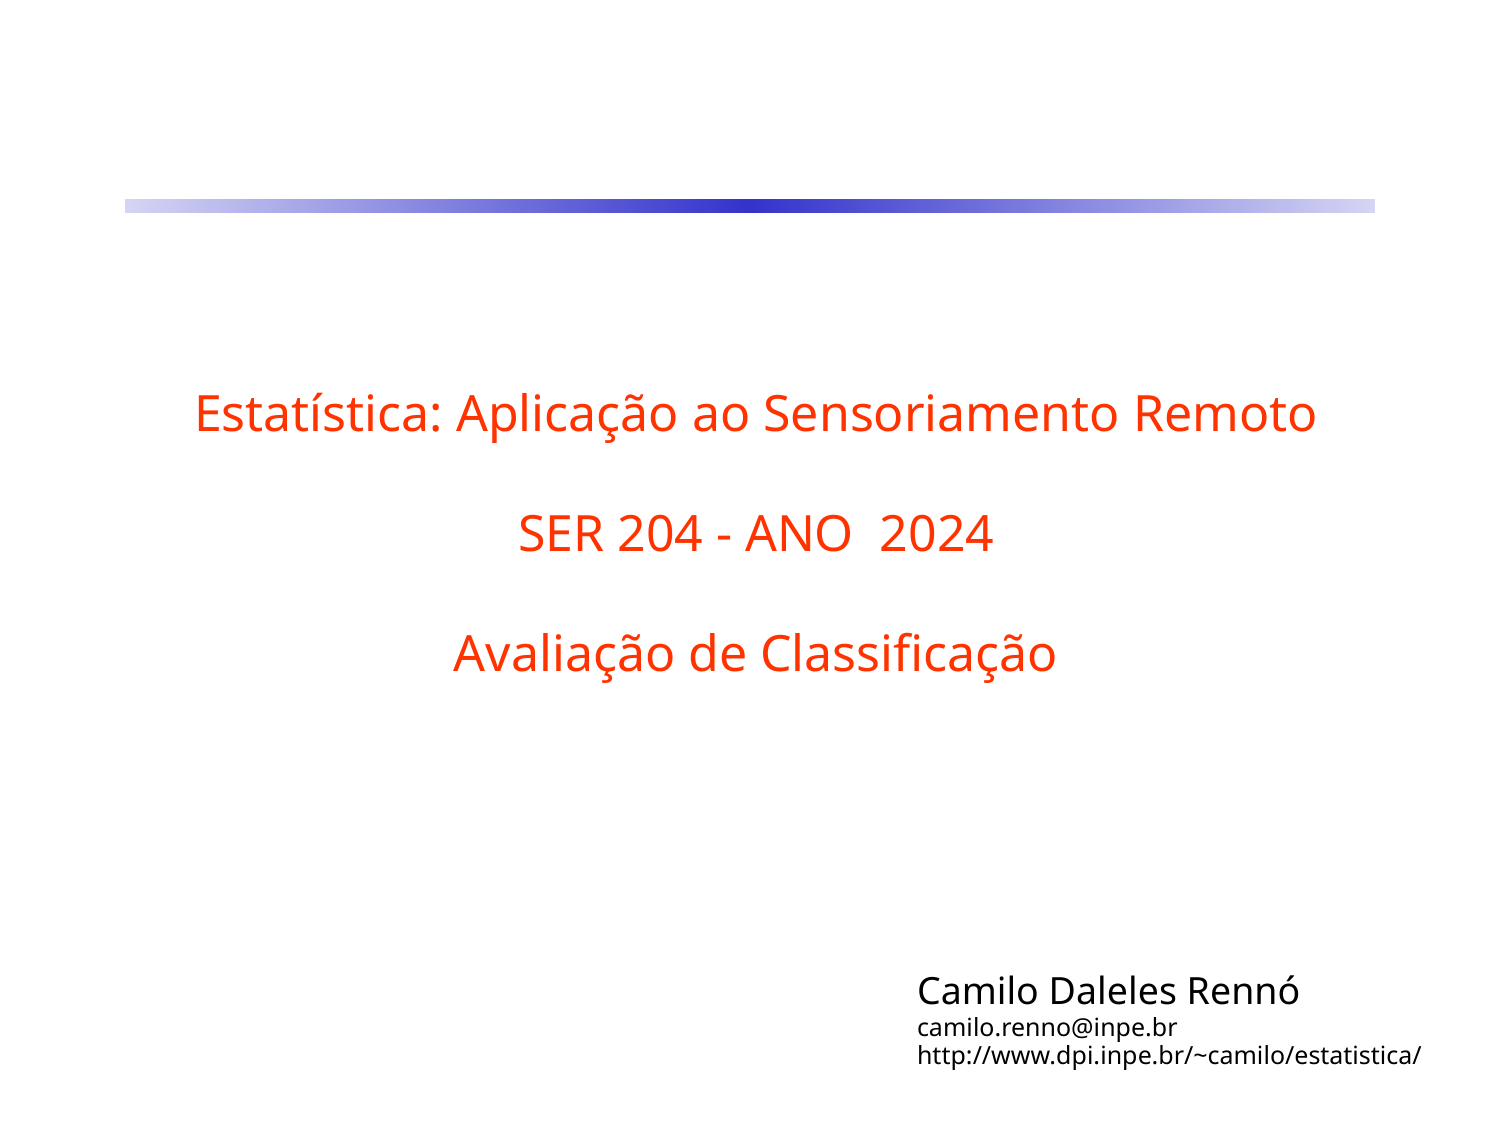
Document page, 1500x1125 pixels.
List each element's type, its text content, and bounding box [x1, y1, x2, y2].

title Estatística: Aplicação ao Sensoriamento Remoto SER 204 - ANO 2024 Avaliação de Classificação [62, 474, 1451, 588]
text_box Camilo Daleles Rennó camilo.renno@inpe.br http://www.dpi.inpe.br/~camilo/estatistica/ [902, 968, 1463, 1106]
